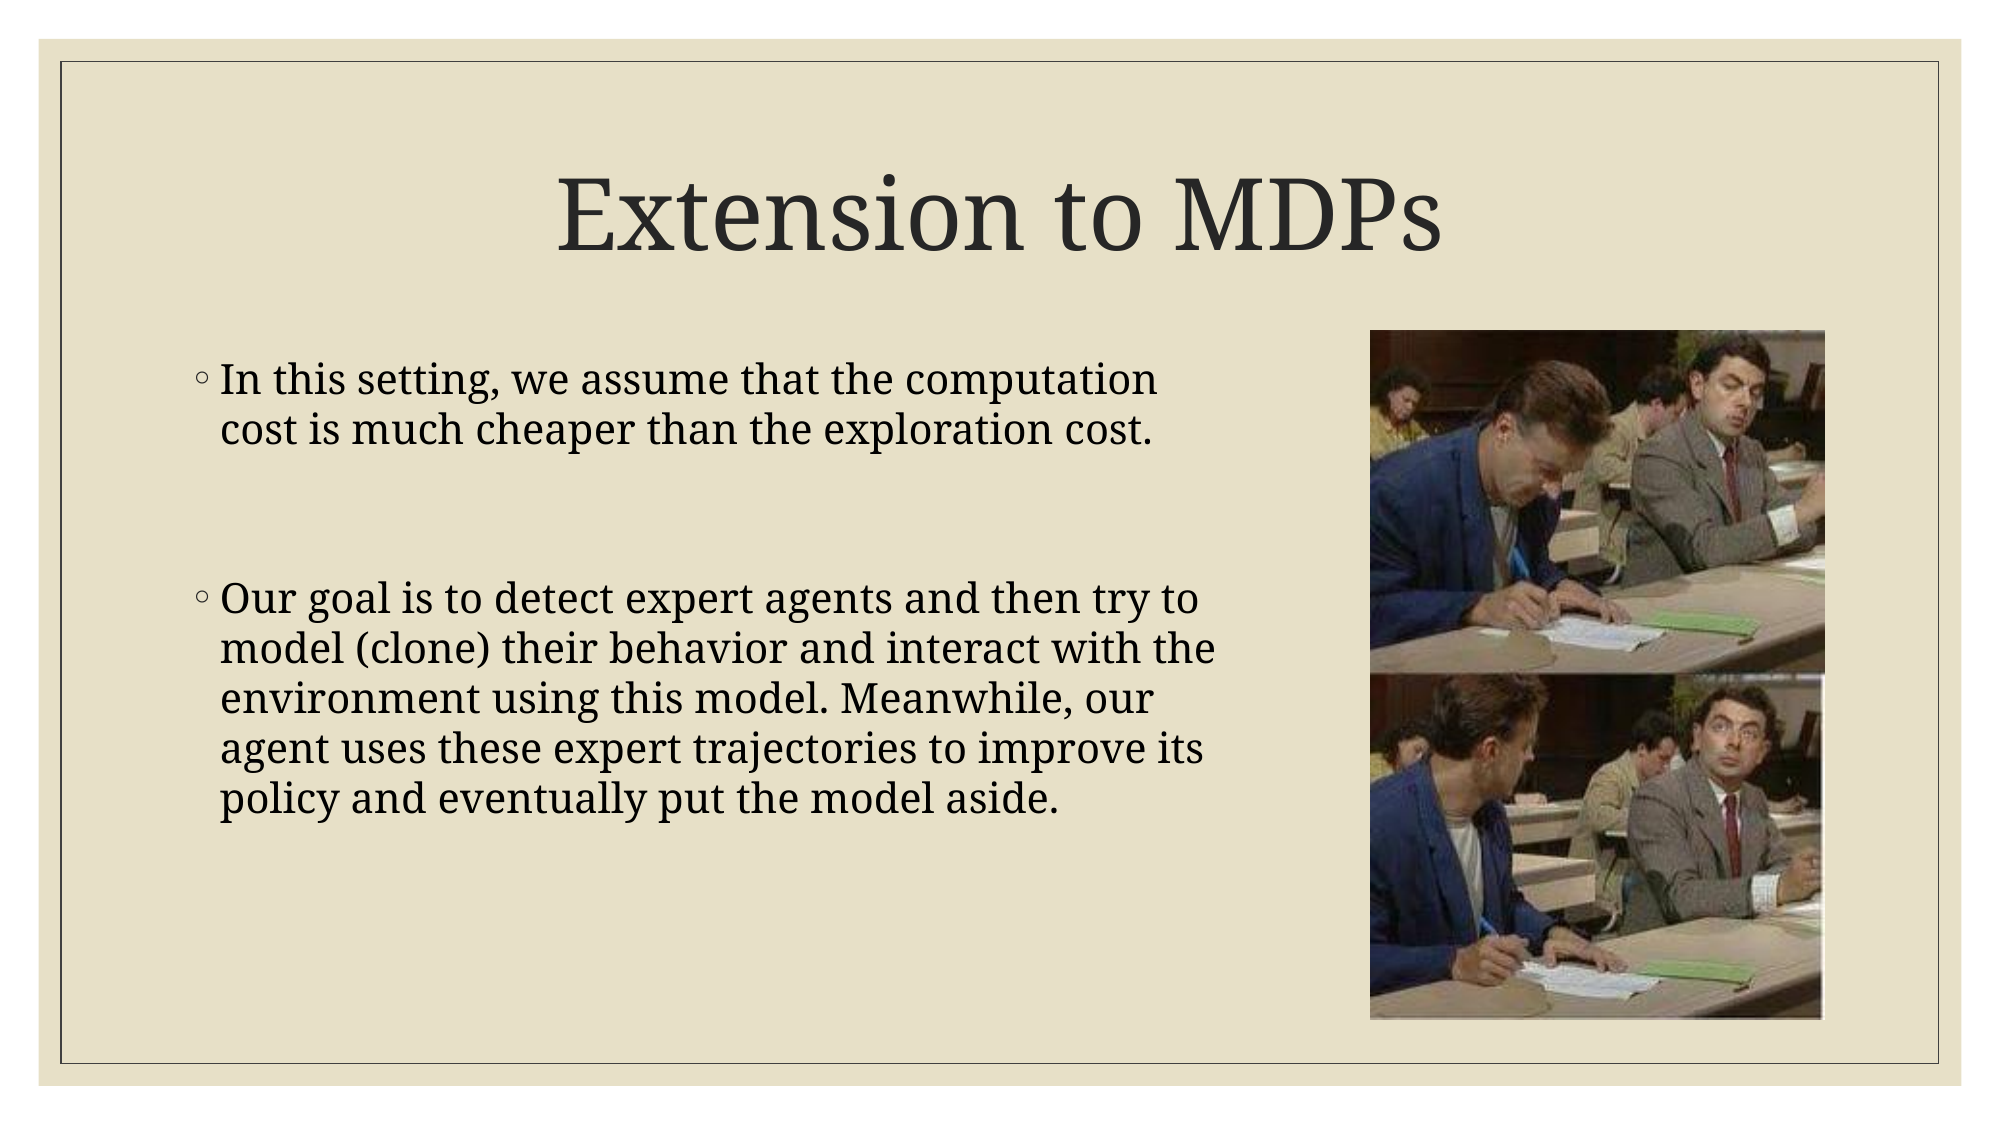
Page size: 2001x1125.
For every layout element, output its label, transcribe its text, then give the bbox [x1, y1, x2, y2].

title Extension to MDPs [174, 105, 1825, 331]
picture [1370, 330, 1825, 1020]
list In this setting, we assume that the computation cost is much cheaper than the exploration cost. Our goal is to detect expert agents and then try to model (clone) their behavior and interact with the environment using this model. Meanwhile, our agent uses these expert trajectories to improve its policy and eventually put the model aside. [174, 345, 1257, 990]
